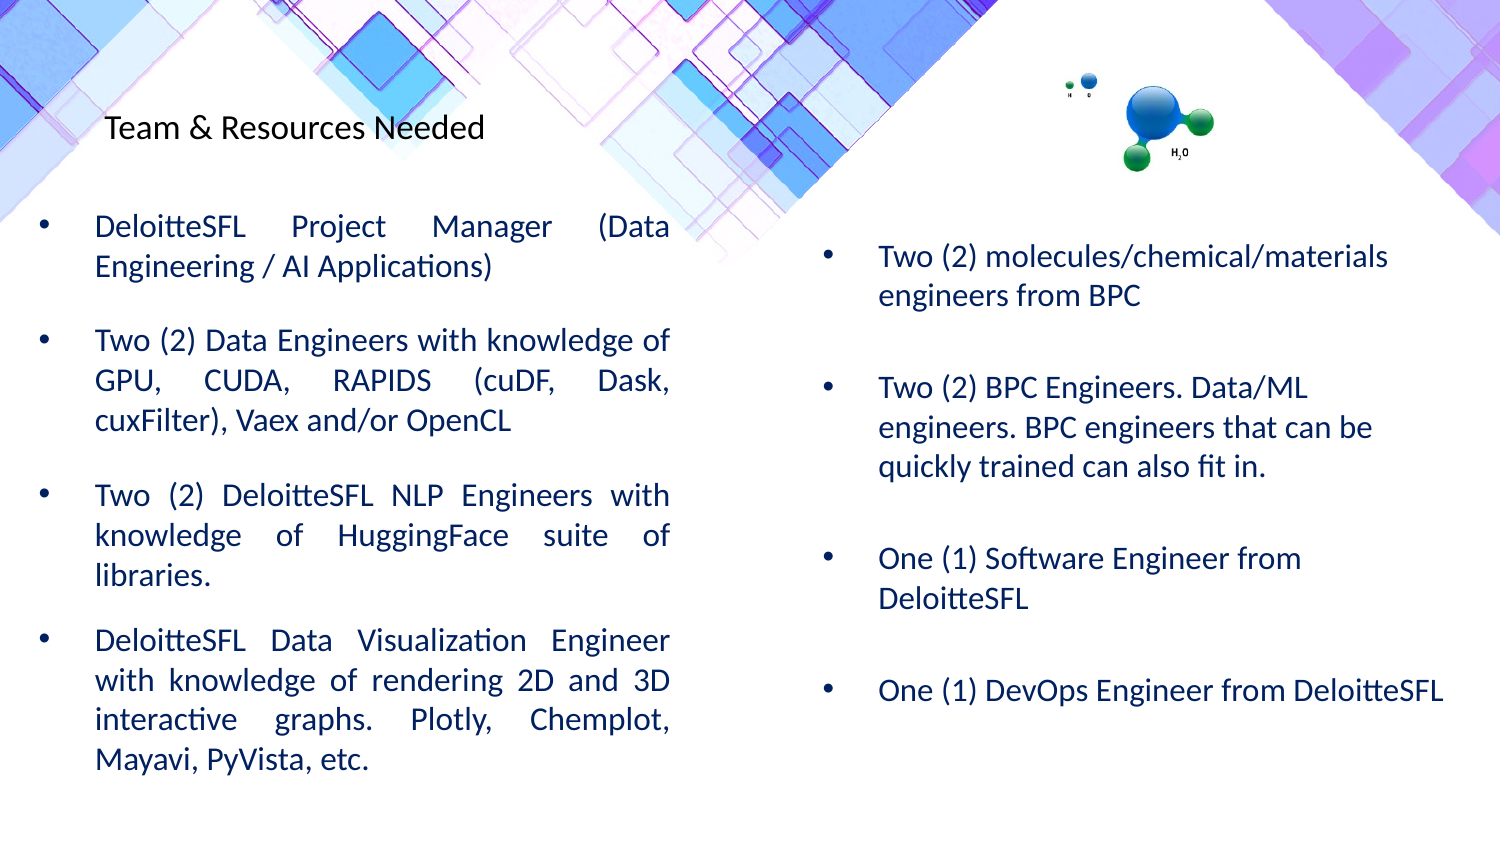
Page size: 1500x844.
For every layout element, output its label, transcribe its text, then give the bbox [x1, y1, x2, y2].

picture [0, 0, 1500, 844]
text_box Team & Resources Needed [89, 96, 591, 197]
text_box Two (2) molecules/chemical/materials engineers from BPC Two (2) BPC Engineers. Data/ML engineers. BPC engineers that can be quickly trained can also fit in. One (1) Software Engineer from DeloitteSFL One (1) DevOps Engineer from DeloitteSFL [807, 227, 1471, 767]
list DeloitteSFL Project Manager (Data Engineering / AI Applications) Two (2) Data Engineers with knowledge of GPU, CUDA, RAPIDS (cuDF, Dask, cuxFilter), Vaex and/or OpenCL Two (2) DeloitteSFL NLP Engineers with knowledge of HuggingFace suite of libraries. DeloitteSFL Data Visualization Engineer with knowledge of rendering 2D and 3D interactive graphs. Plotly, Chemplot, Mayavi, PyVista, etc. [23, 196, 687, 798]
